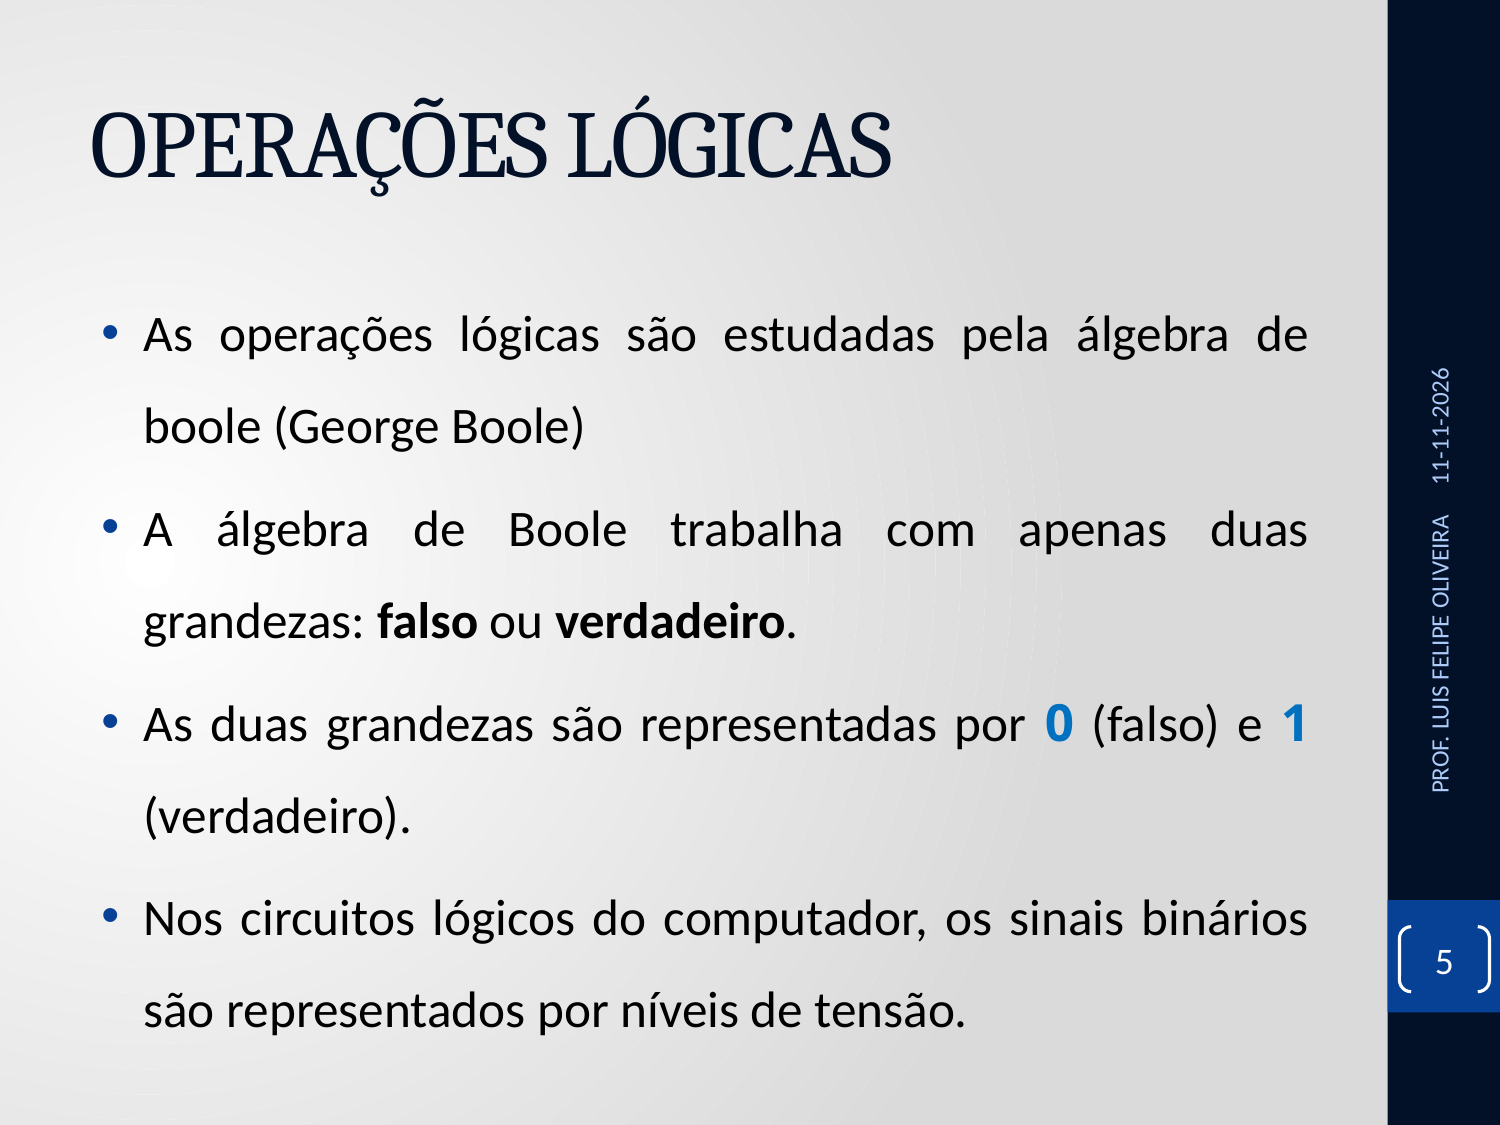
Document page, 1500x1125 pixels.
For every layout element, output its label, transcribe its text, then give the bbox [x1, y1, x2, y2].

list As operações lógicas são estudadas pela álgebra de boole (George Boole) A álgebra de Boole trabalha com apenas duas grandezas: falso ou verdadeiro. As duas grandezas são representadas por 0 (falso) e 1 (verdadeiro). Nos circuitos lógicos do computador, os sinais binários são representados por níveis de tensão. [75, 262, 1325, 1050]
footer PROF. LUIS FELIPE OLIVEIRA [1408, 500, 1469, 889]
title OPERAÇÕES LÓGICAS [75, 45, 1325, 233]
slide_number 5 [1397, 925, 1492, 994]
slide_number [1408, 100, 1469, 500]
